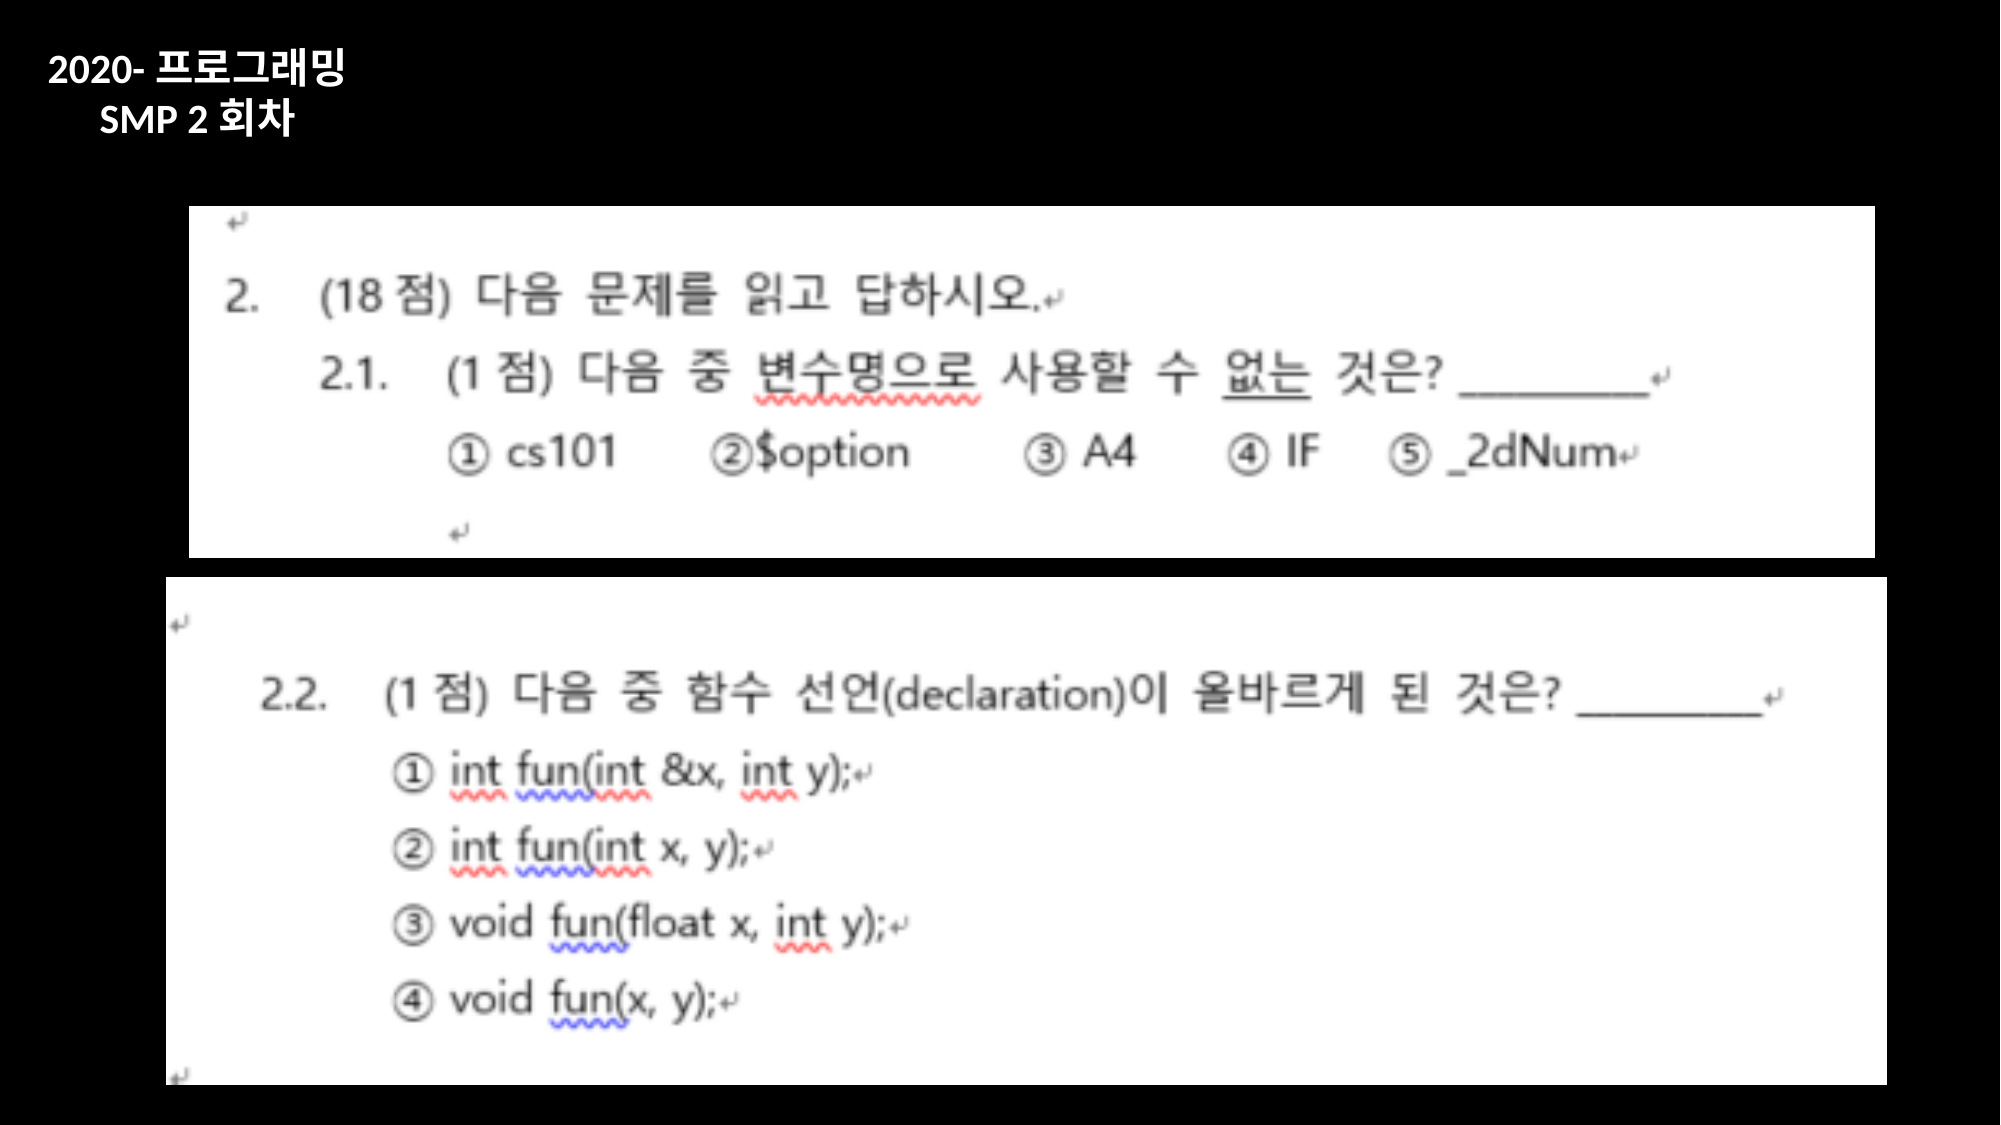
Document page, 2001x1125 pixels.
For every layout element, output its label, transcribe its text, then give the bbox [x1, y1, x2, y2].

picture [166, 577, 1887, 1085]
text_box 2020-프로그래밍 SMP 2회차 [0, 34, 698, 150]
picture [189, 206, 1875, 558]
